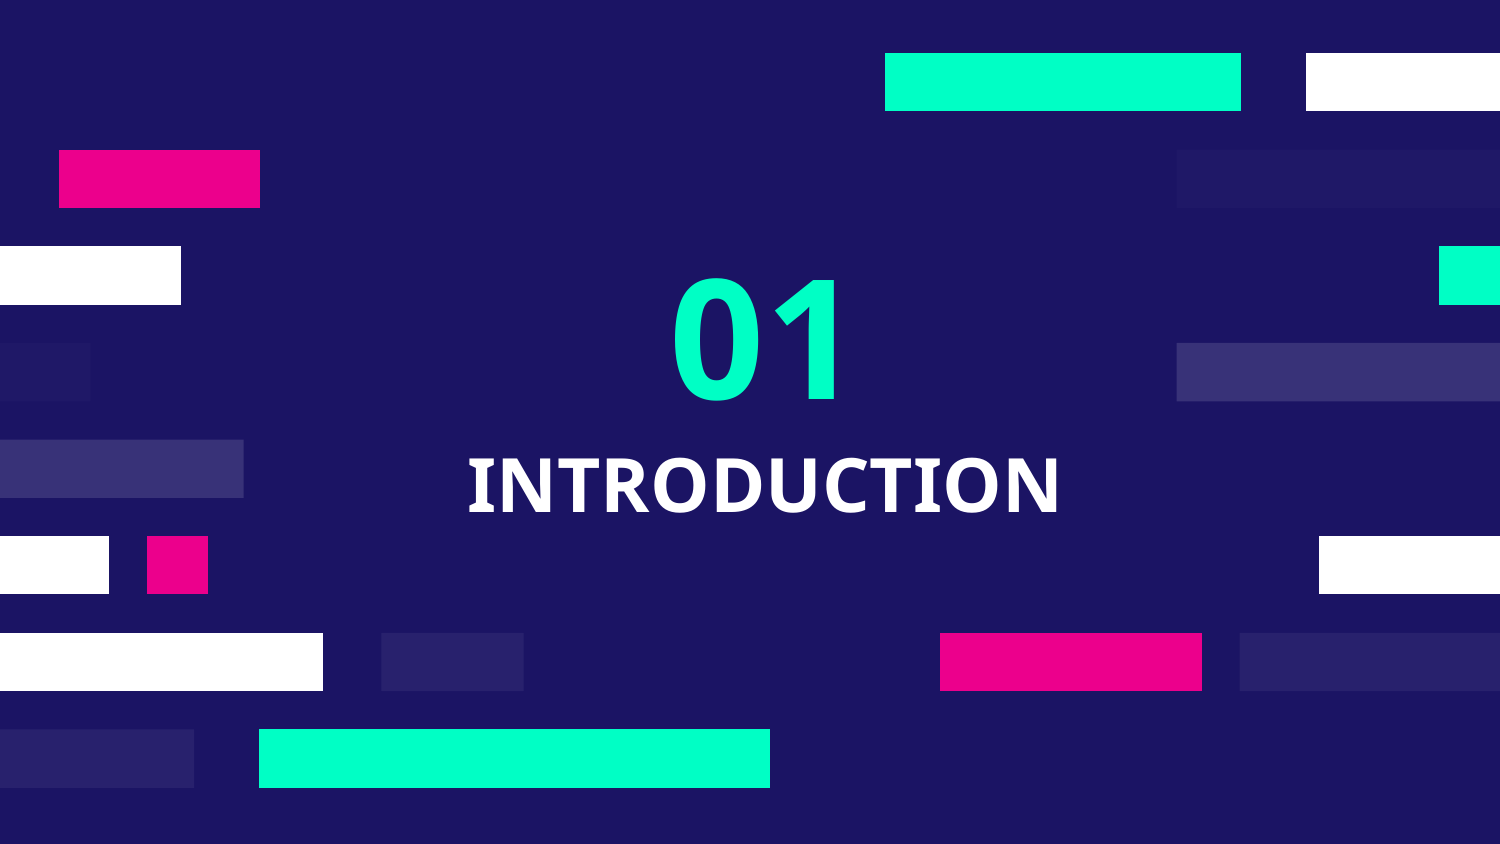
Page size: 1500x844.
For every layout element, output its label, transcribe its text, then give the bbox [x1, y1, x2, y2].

title INTRODUCTION [74, 445, 1457, 519]
title 01 [74, 352, 1457, 434]
